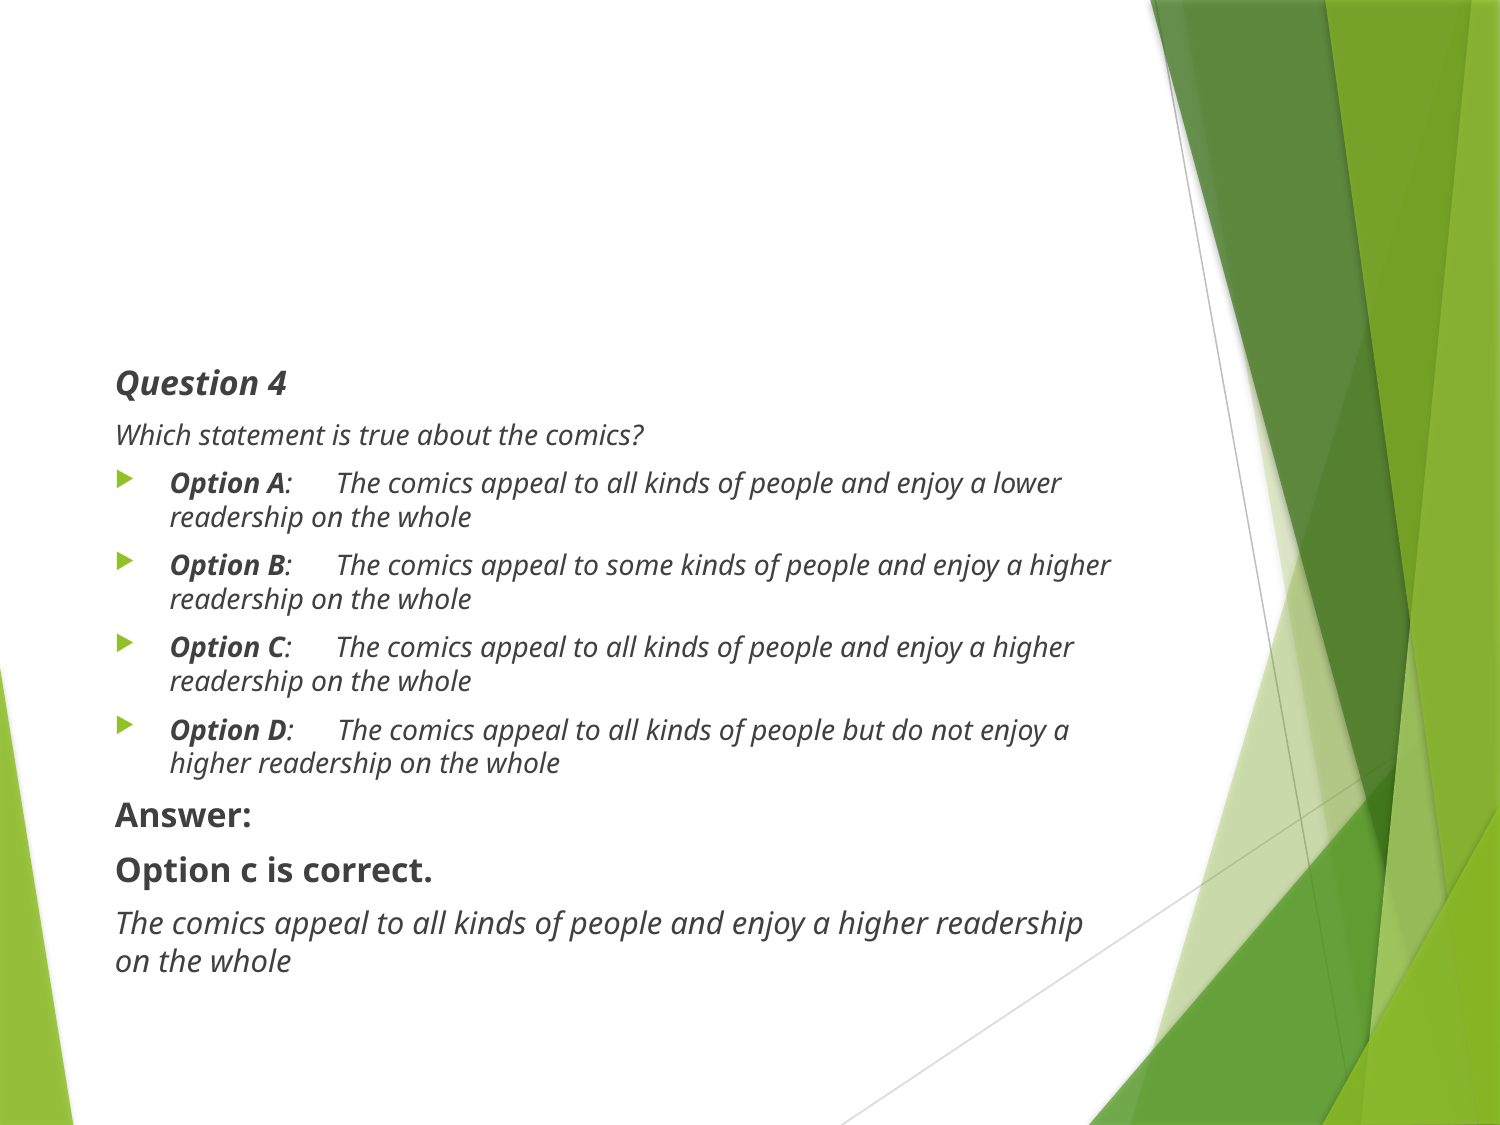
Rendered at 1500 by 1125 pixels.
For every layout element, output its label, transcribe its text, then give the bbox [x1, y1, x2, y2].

list Question 4 Which statement is true about the comics? Option A: The comics appeal to all kinds of people and enjoy a lower readership on the whole Option B: The comics appeal to some kinds of people and enjoy a higher readership on the whole Option C: The comics appeal to all kinds of people and enjoy a higher readership on the whole Option D: The comics appeal to all kinds of people but do not enjoy a higher readership on the whole Answer: Option c is correct. The comics appeal to all kinds of people and enjoy a higher readership on the whole [99, 354, 1142, 992]
